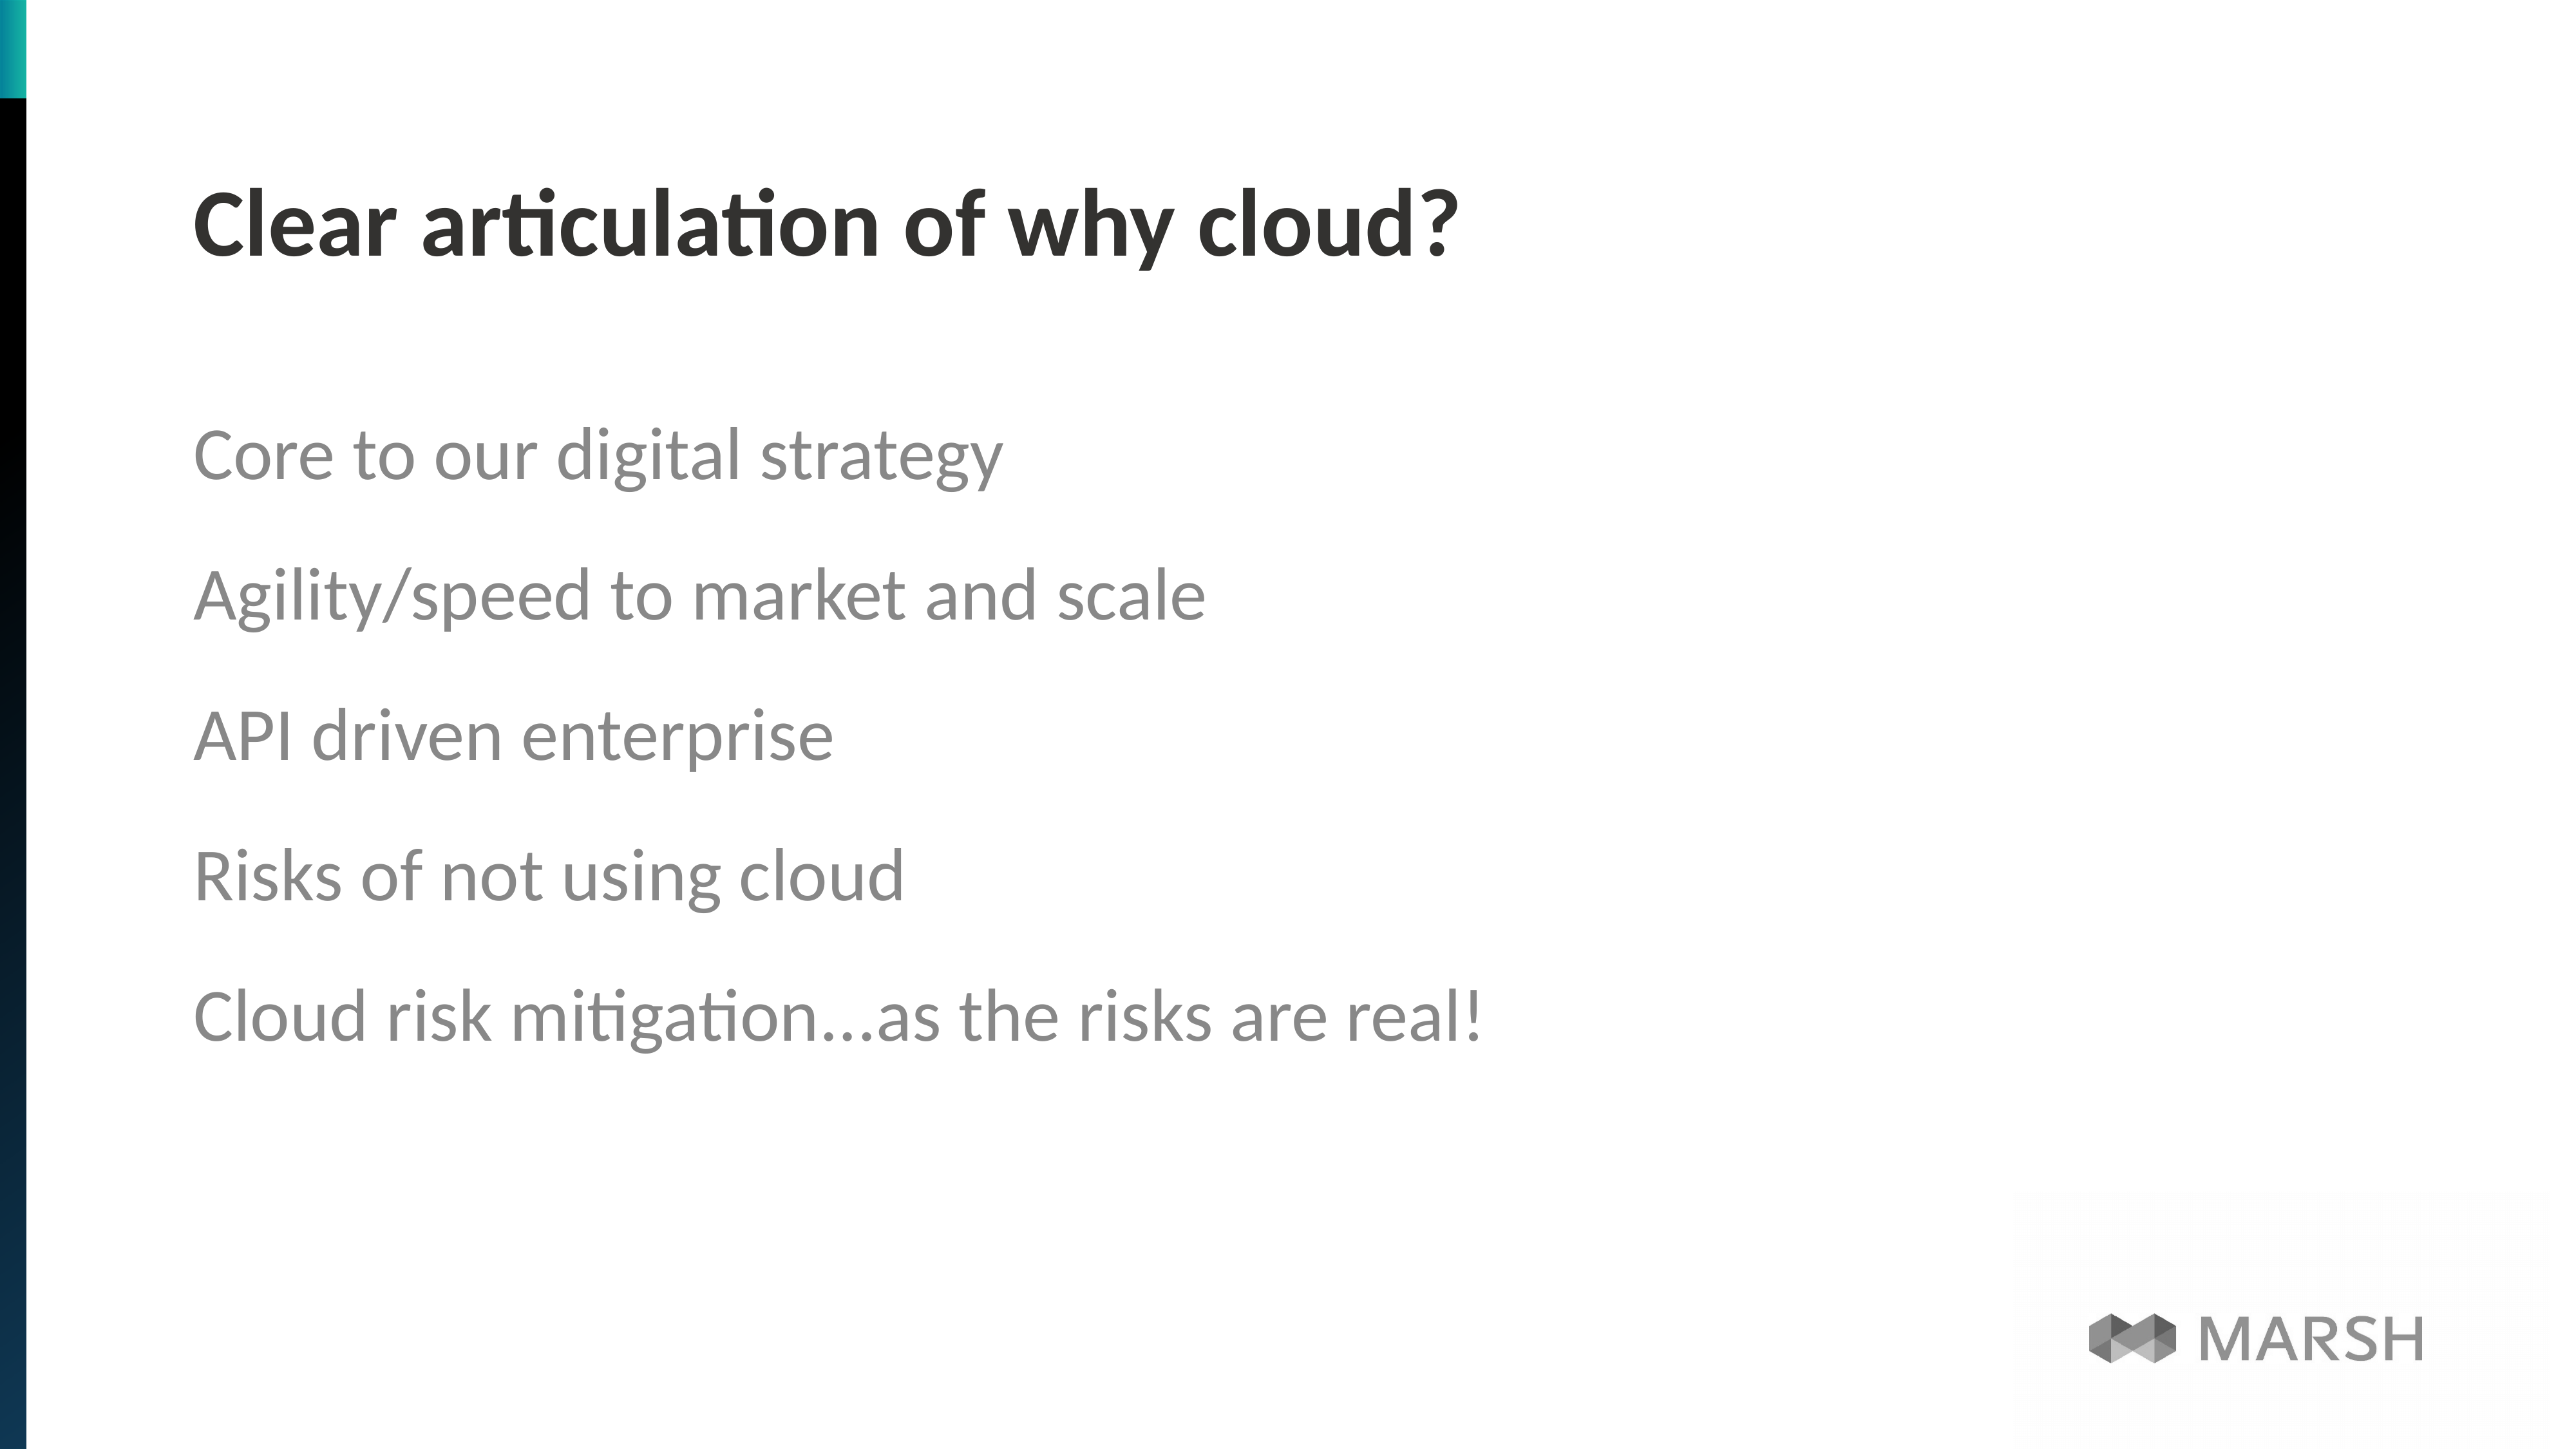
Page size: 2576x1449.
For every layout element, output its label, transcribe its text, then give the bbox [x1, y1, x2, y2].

title Clear articulation of why cloud? [193, 96, 2427, 339]
list Core to our digital strategy Agility/speed to market and scale API driven enterprise Risks of not using cloud Cloud risk mitigation...as the risks are real! [193, 386, 2427, 1160]
picture [2013, 1191, 2550, 1449]
picture [0, 0, 26, 1449]
